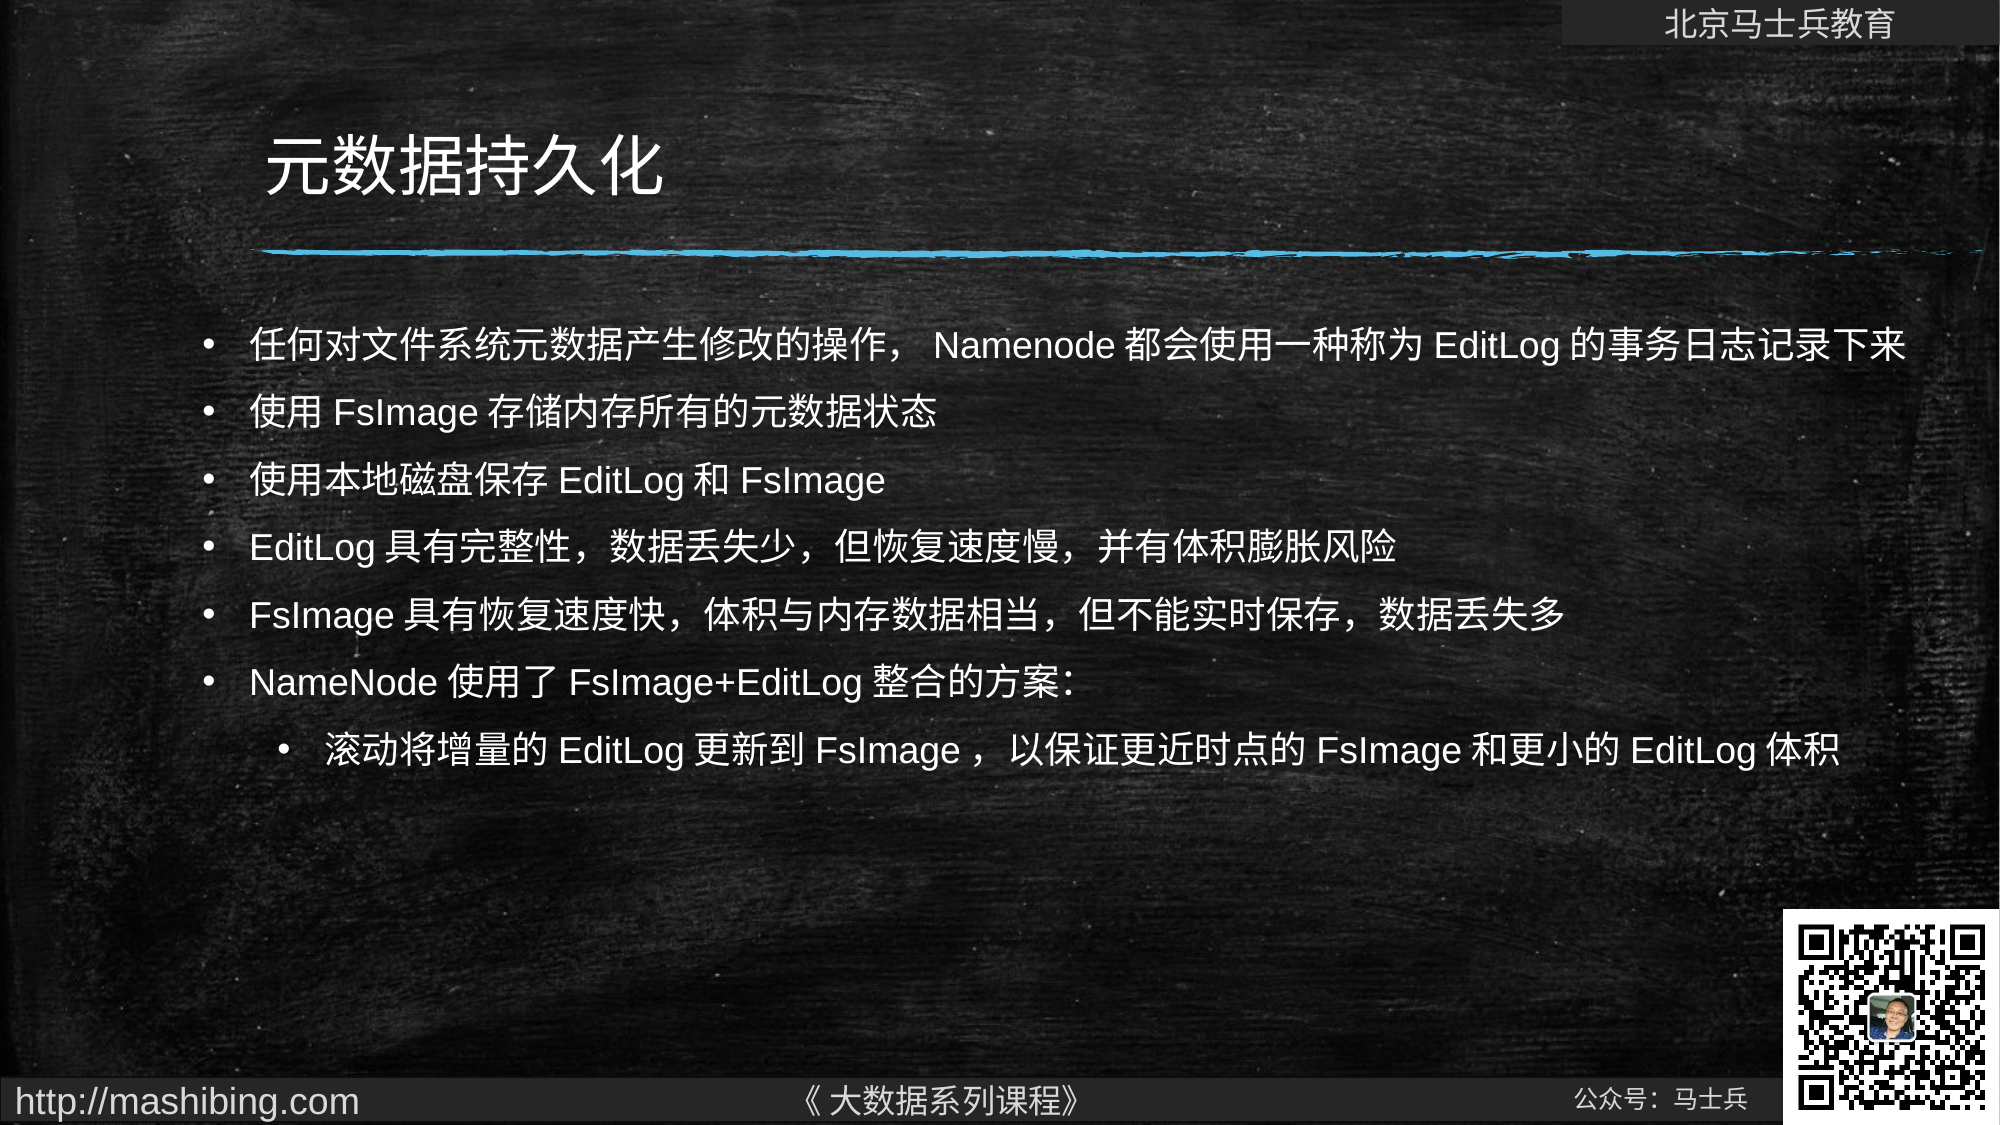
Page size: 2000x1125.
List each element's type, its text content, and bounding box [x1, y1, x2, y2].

title 元数据持久化 [249, 45, 1750, 213]
text_box 任何对文件系统元数据产生修改的操作，Namenode都会使用一种称为EditLog的事务日志记录下来 使用FsImage存储内存所有的元数据状态 使用本地磁盘保存EditLog和FsImage EditLog具有完整性，数据丢失少，但恢复速度慢，并有体积膨胀风险 FsImage具有恢复速度快，体积与内存数据相当，但不能实时保存，数据丢失多 NameNode使用了FsImage+EditLog整合的方案： 滚动将增量的EditLog更新到FsImage，以保证更近时点的FsImage和更小的EditLog体积 [187, 290, 1922, 778]
picture [1783, 909, 2000, 1125]
